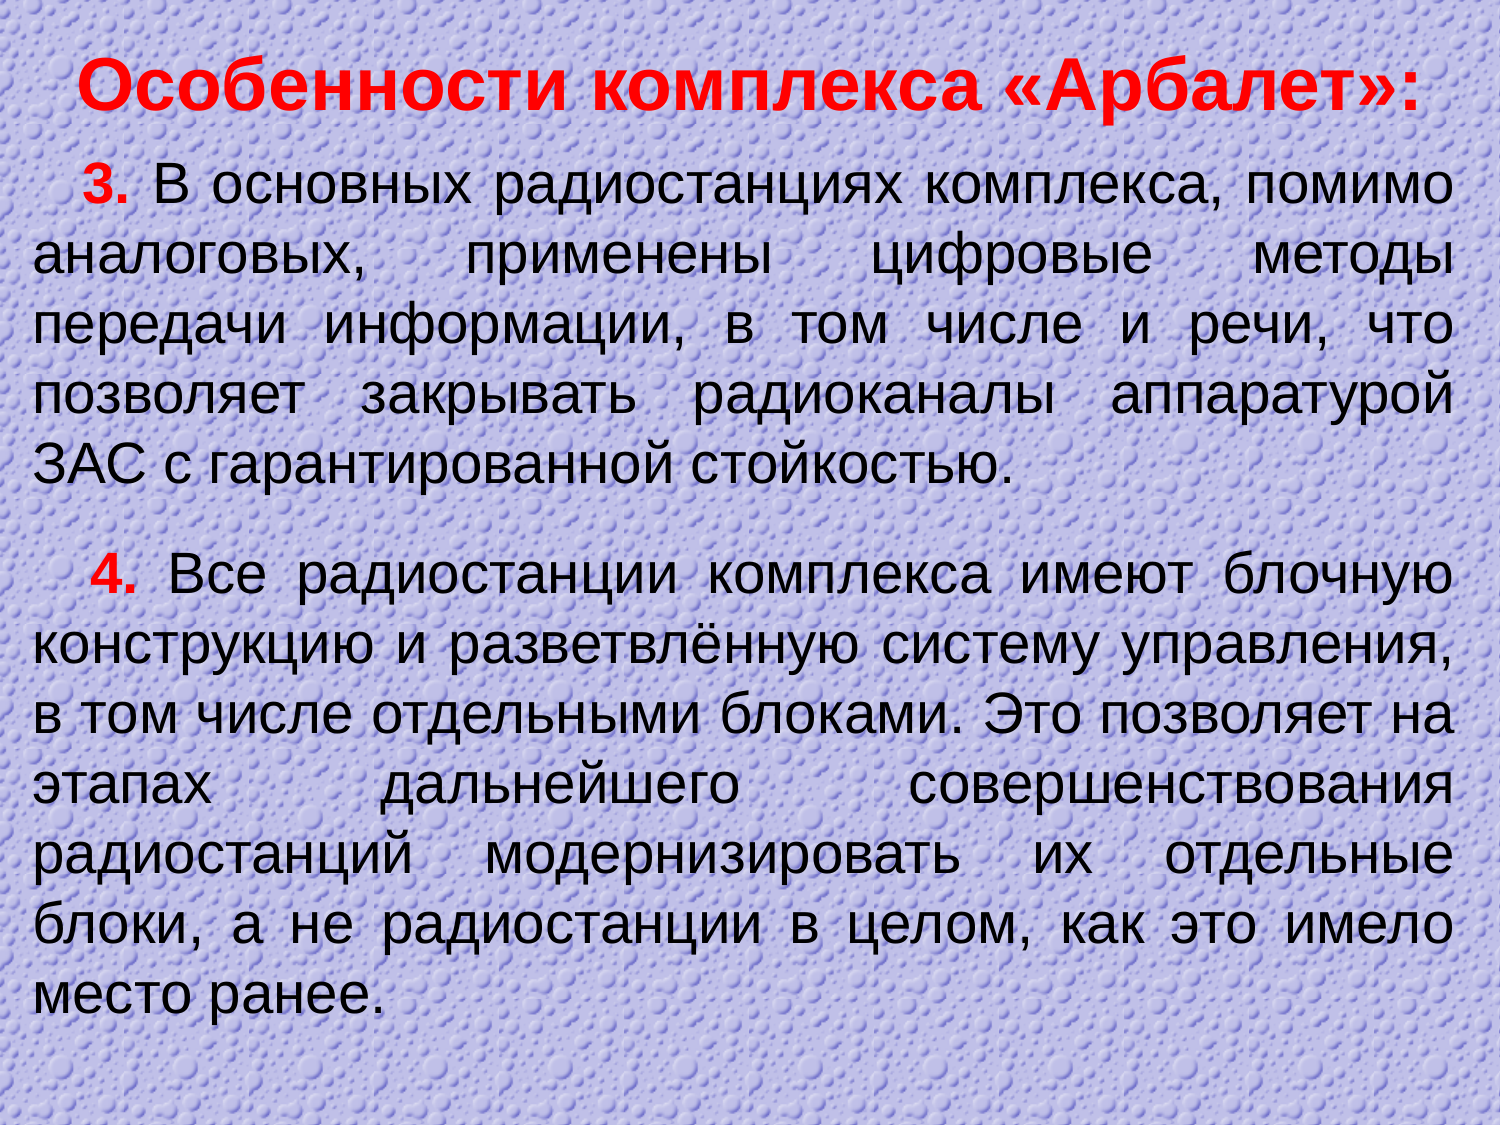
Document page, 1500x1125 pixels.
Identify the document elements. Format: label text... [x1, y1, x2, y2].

text_box 4. Все радиостанции комплекса имеют блочную конструкцию и разветвлённую систему управления, в том числе отдельными блоками. Это позволяет на этапах дальнейшего совершенствования радиостанций модернизировать их отдельные блоки, а не радиостанции в целом, как это имело место ранее. [17, 527, 1471, 1033]
text_box 3. В основных радиостанциях комплекса, помимо аналоговых, применены цифровые методы передачи информации, в том числе и речи, что позволяет закрывать радиоканалы аппаратурой ЗАС с гарантированной стойкостью. [17, 431, 1471, 504]
text_box Особенности комплекса «Арбалет»: [0, 0, 1500, 161]
text_box 3. В основных радиостанциях комплекса, помимо аналоговых, применены цифровые методы передачи информации, в том числе и речи, что позволяет закрывать радиоканалы аппаратурой ЗАС с гарантированной стойкостью. [17, 161, 1471, 430]
